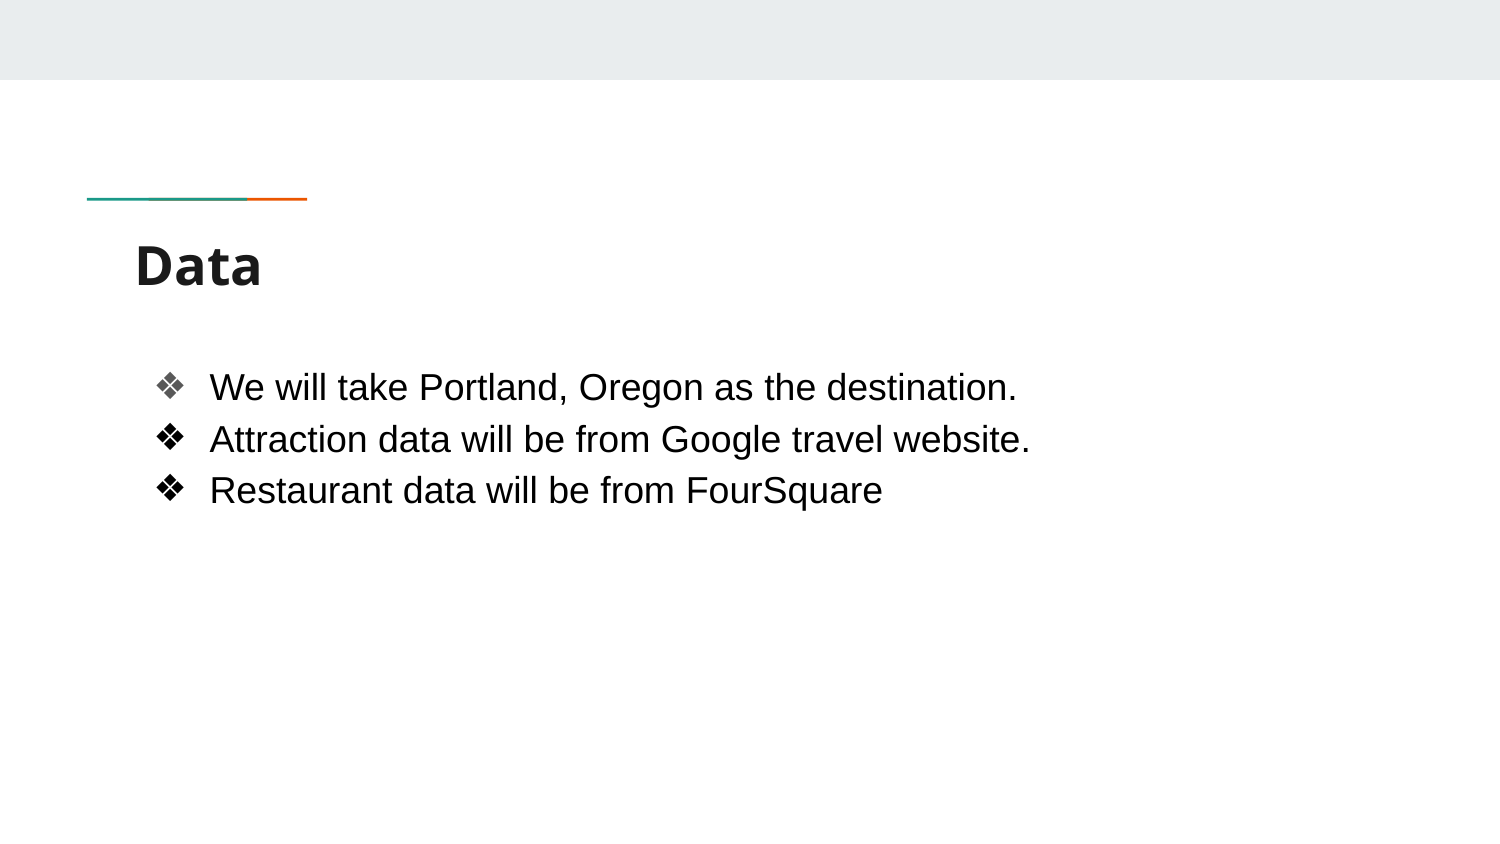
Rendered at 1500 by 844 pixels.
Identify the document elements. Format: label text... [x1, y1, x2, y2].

title Data [119, 216, 1381, 305]
list We will take Portland, Oregon as the destination. Attraction data will be from Google travel website. Restaurant data will be from FourSquare [119, 341, 1381, 712]
